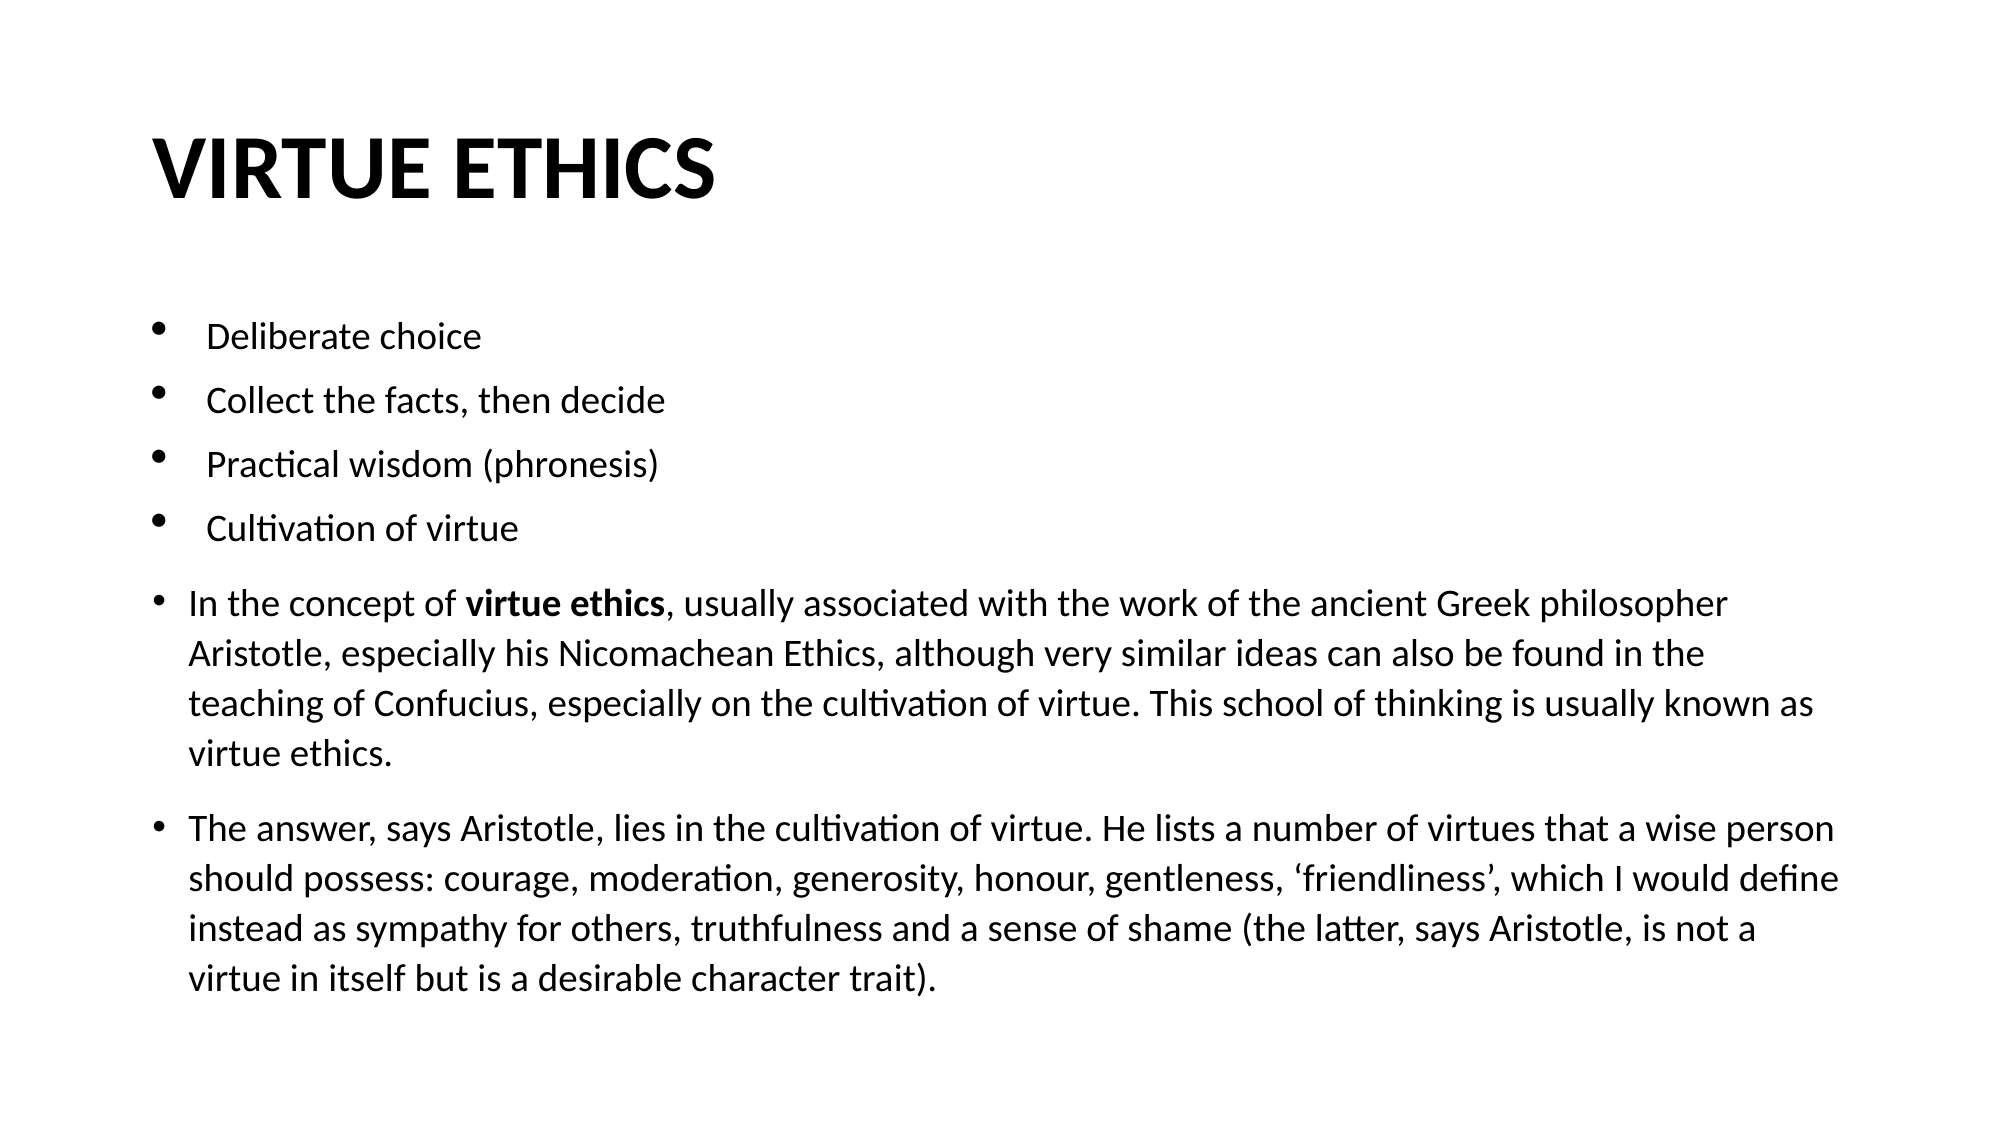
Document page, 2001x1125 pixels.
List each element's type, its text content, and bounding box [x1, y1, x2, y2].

list Deliberate choice Collect the facts, then decide Practical wisdom (phronesis) Cultivation of virtue In the concept of virtue ethics, usually associated with the work of the ancient Greek philosopher Aristotle, especially his Nicomachean Ethics, although very similar ideas can also be found in the teaching of Confucius, especially on the cultivation of virtue. This school of thinking is usually known as virtue ethics. The answer, says Aristotle, lies in the cultivation of virtue. He lists a number of virtues that a wise person should possess: courage, moderation, generosity, honour, gentleness, ‘friendliness’, which I would define instead as sympathy for others, truthfulness and a sense of shame (the latter, says Aristotle, is not a virtue in itself but is a desirable character trait). [137, 299, 1863, 1014]
title VIRTUE ETHICS [137, 59, 1863, 278]
